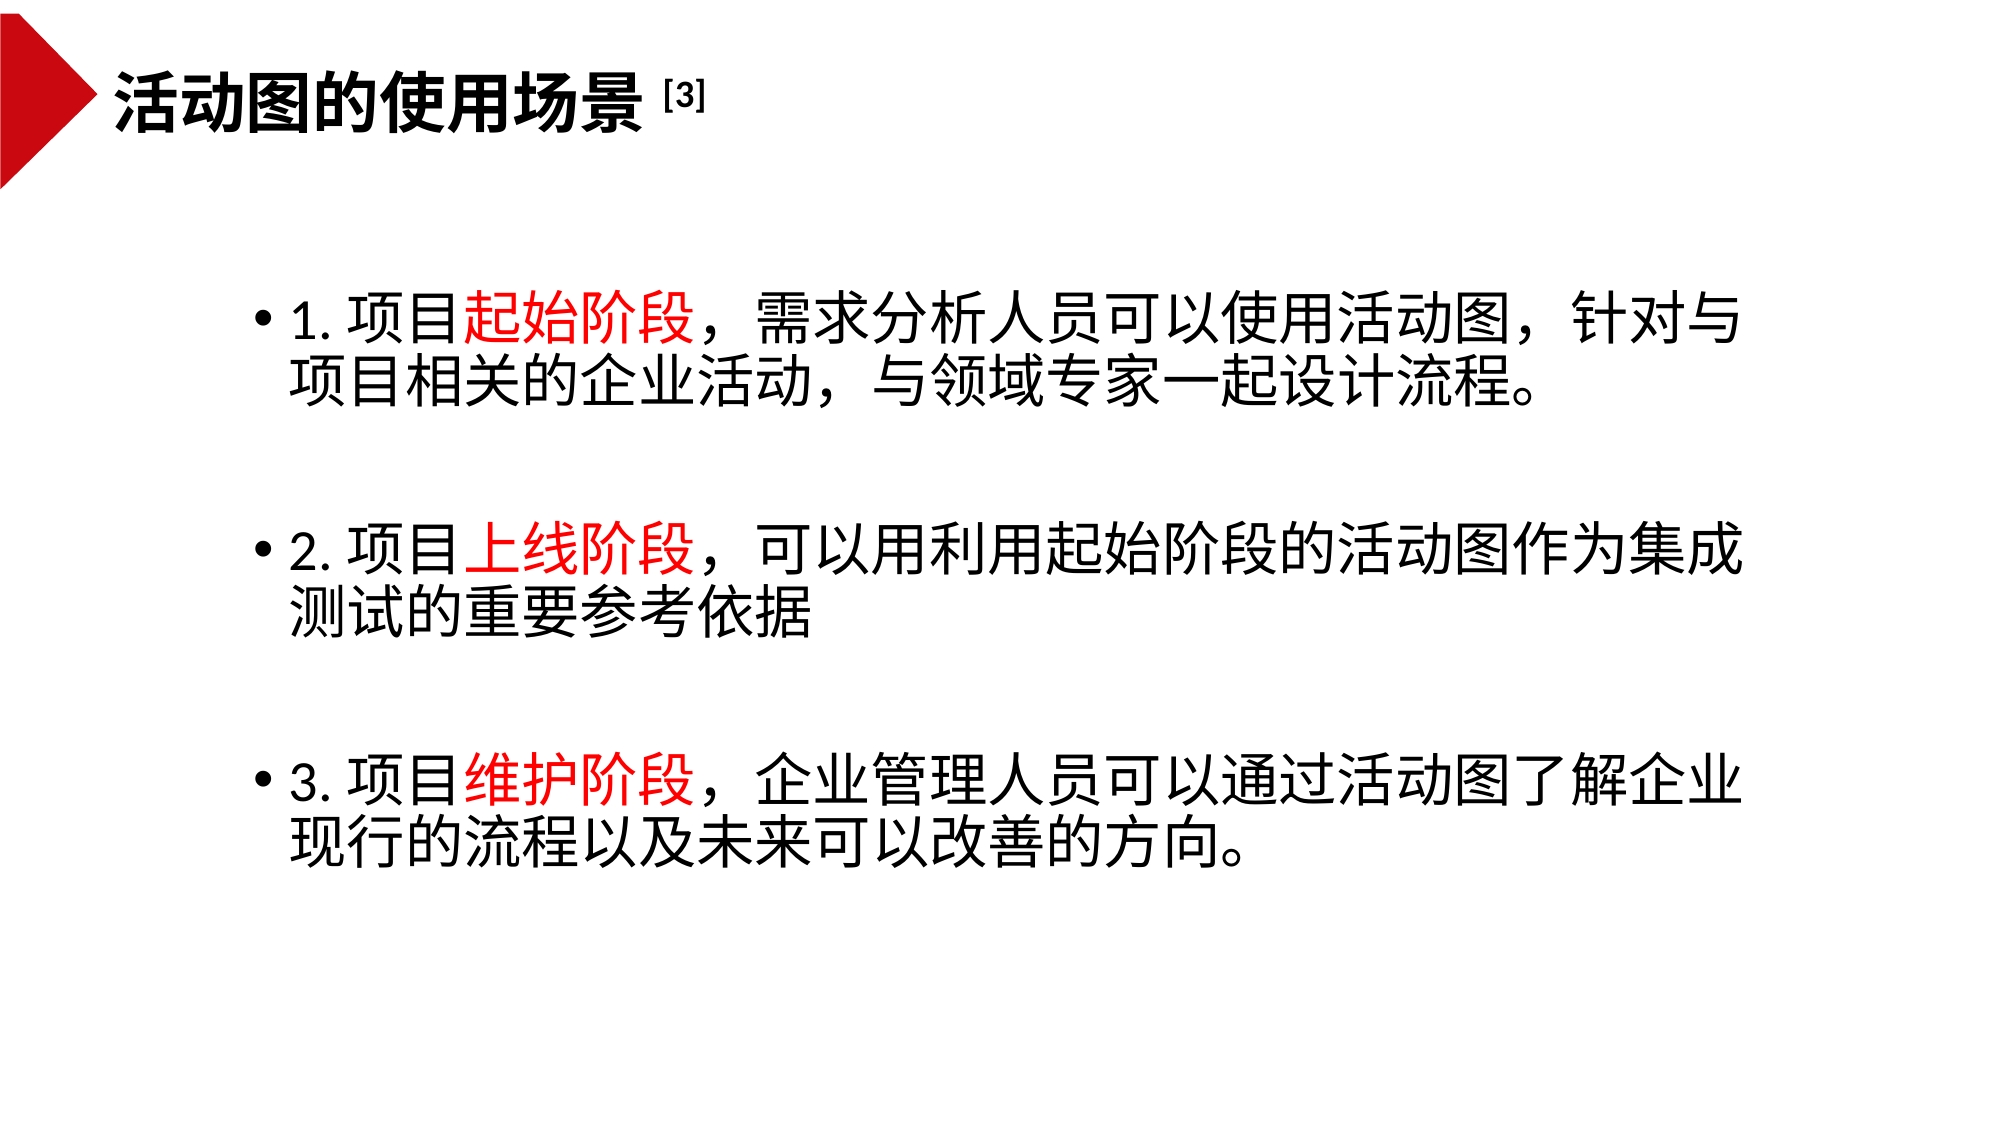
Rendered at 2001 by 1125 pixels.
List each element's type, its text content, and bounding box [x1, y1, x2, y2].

text_box 1.项目起始阶段，需求分析人员可以使用活动图，针对与项目相关的企业活动，与领域专家一起设计流程。 2.项目上线阶段，可以用利用起始阶段的活动图作为集成测试的重要参考依据 3.项目维护阶段，企业管理人员可以通过活动图了解企业现行的流程以及未来可以改善的方向。 [238, 282, 1772, 884]
text_box 活动图的使用场景[3] [97, 53, 933, 149]
text_box [0, 12, 97, 192]
